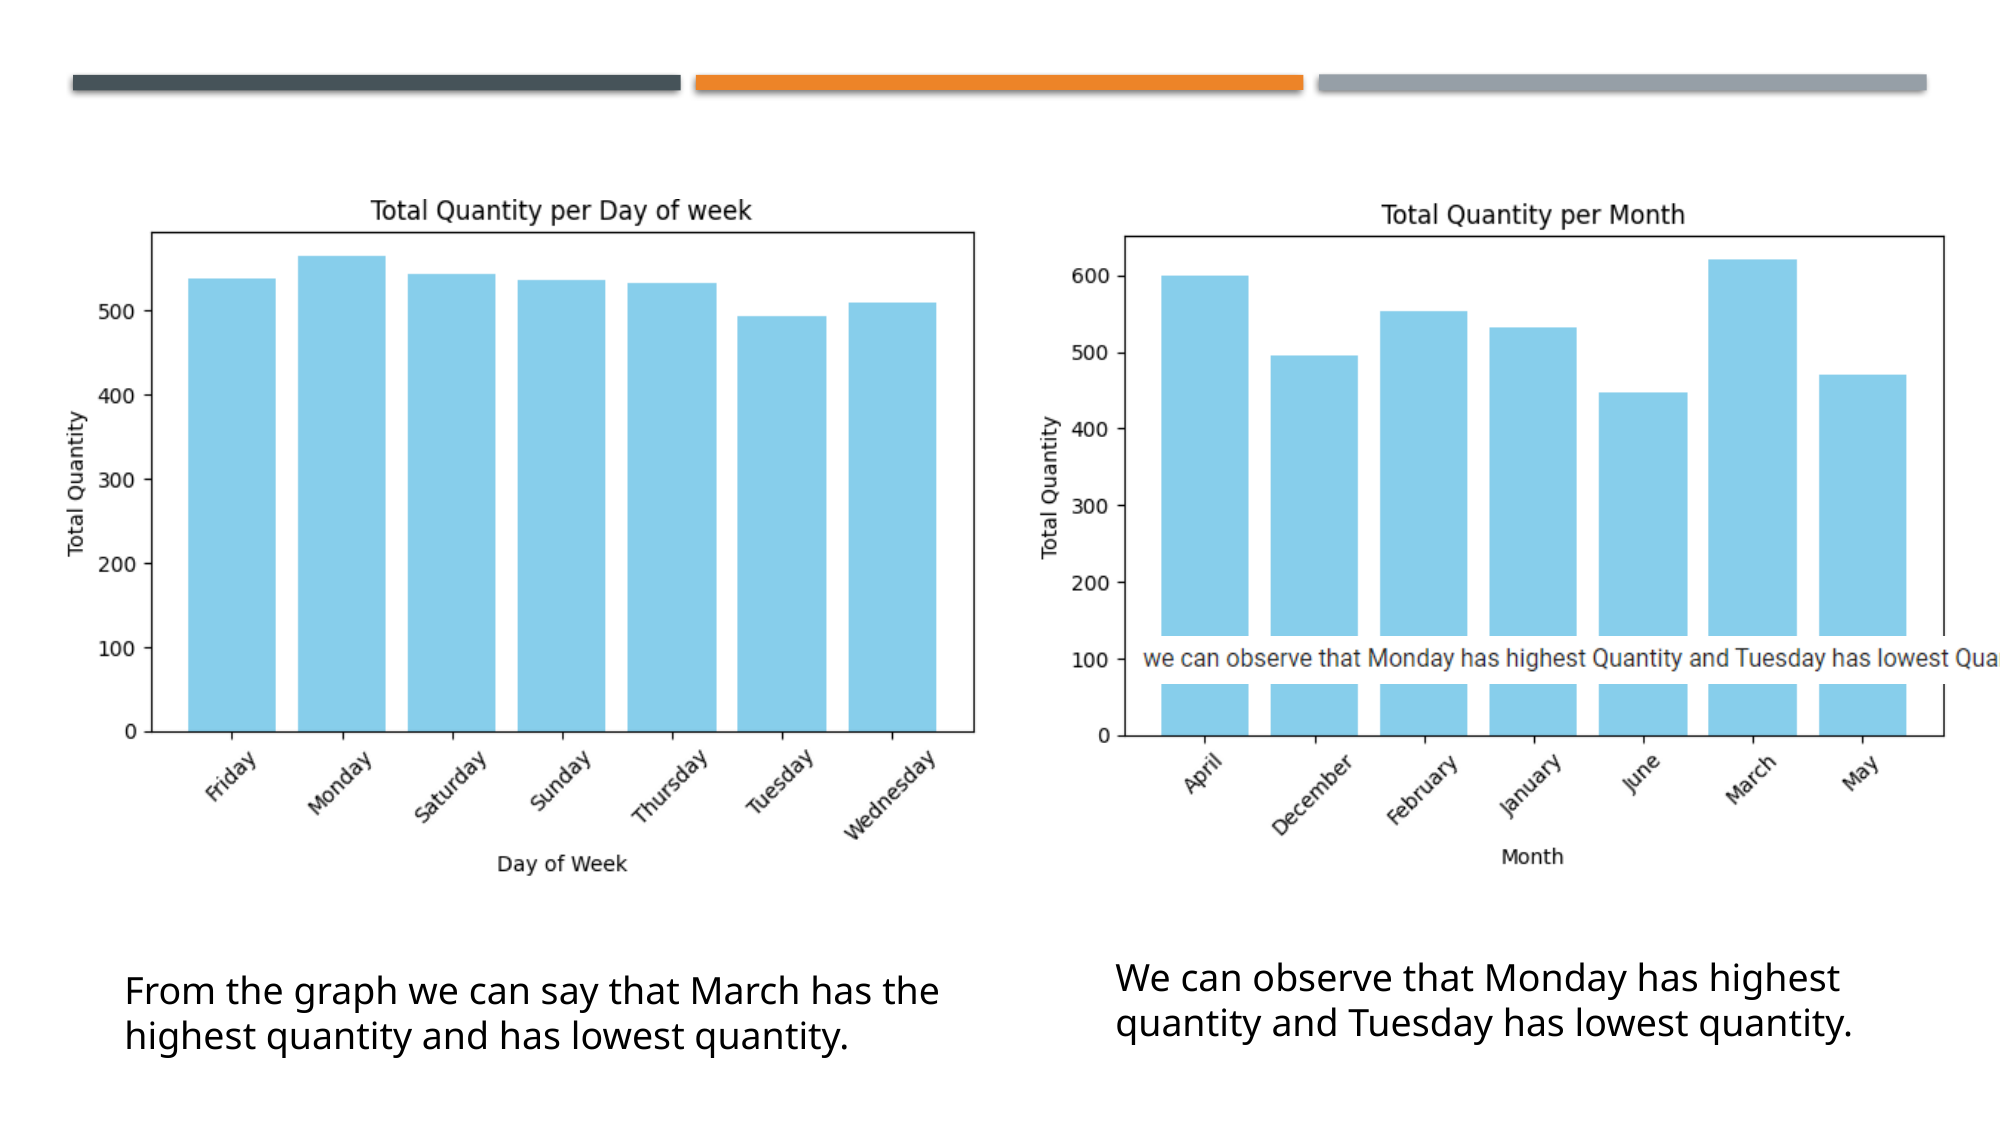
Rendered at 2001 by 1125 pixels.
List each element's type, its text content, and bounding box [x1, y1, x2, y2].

text_box From the graph we can say that March has the highest quantity and has lowest quantity. [109, 959, 1000, 1065]
picture [39, 199, 2000, 880]
text_box We can observe that Monday has highest quantity and Tuesday has lowest quantity. [1100, 946, 1965, 1052]
